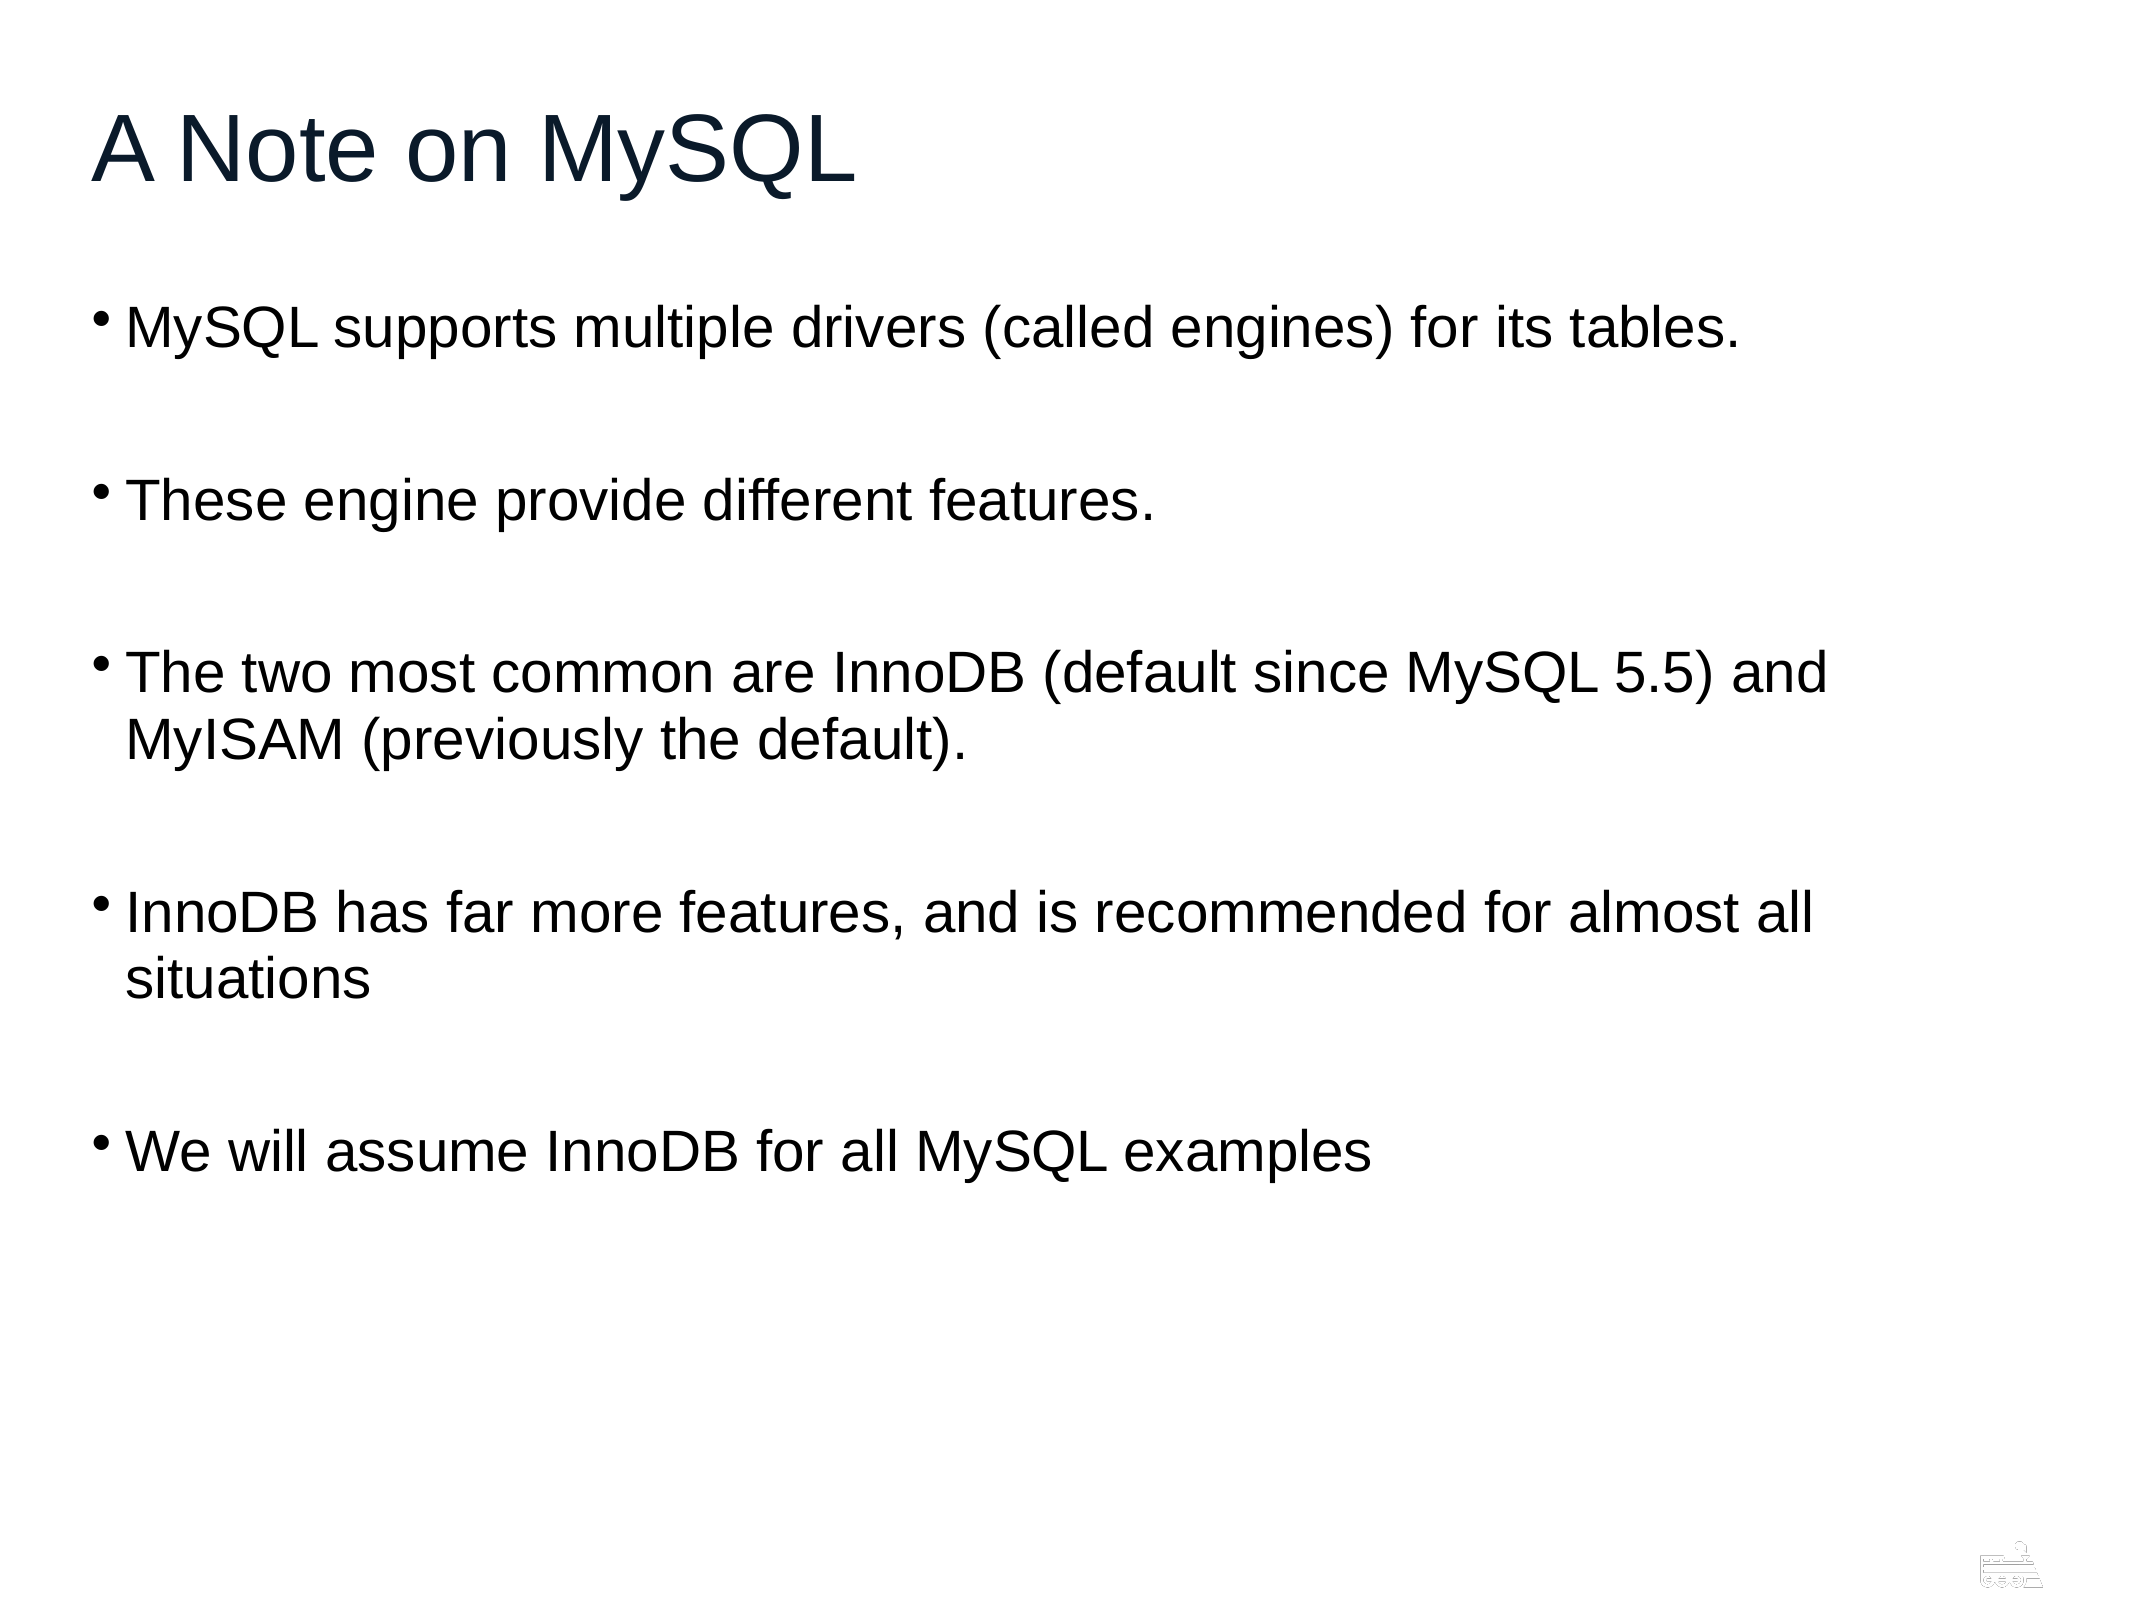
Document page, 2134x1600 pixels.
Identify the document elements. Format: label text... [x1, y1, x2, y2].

title A Note on MySQL [91, 1, 2043, 295]
list MySQL supports multiple drivers (called engines) for its tables. These engine provide different features. The two most common are InnoDB (default since MySQL 5.5) and MyISAM (previously the default). InnoDB has far more features, and is recommended for almost all situations We will assume InnoDB for all MySQL examples [91, 295, 2043, 1488]
picture [1979, 1540, 2044, 1588]
